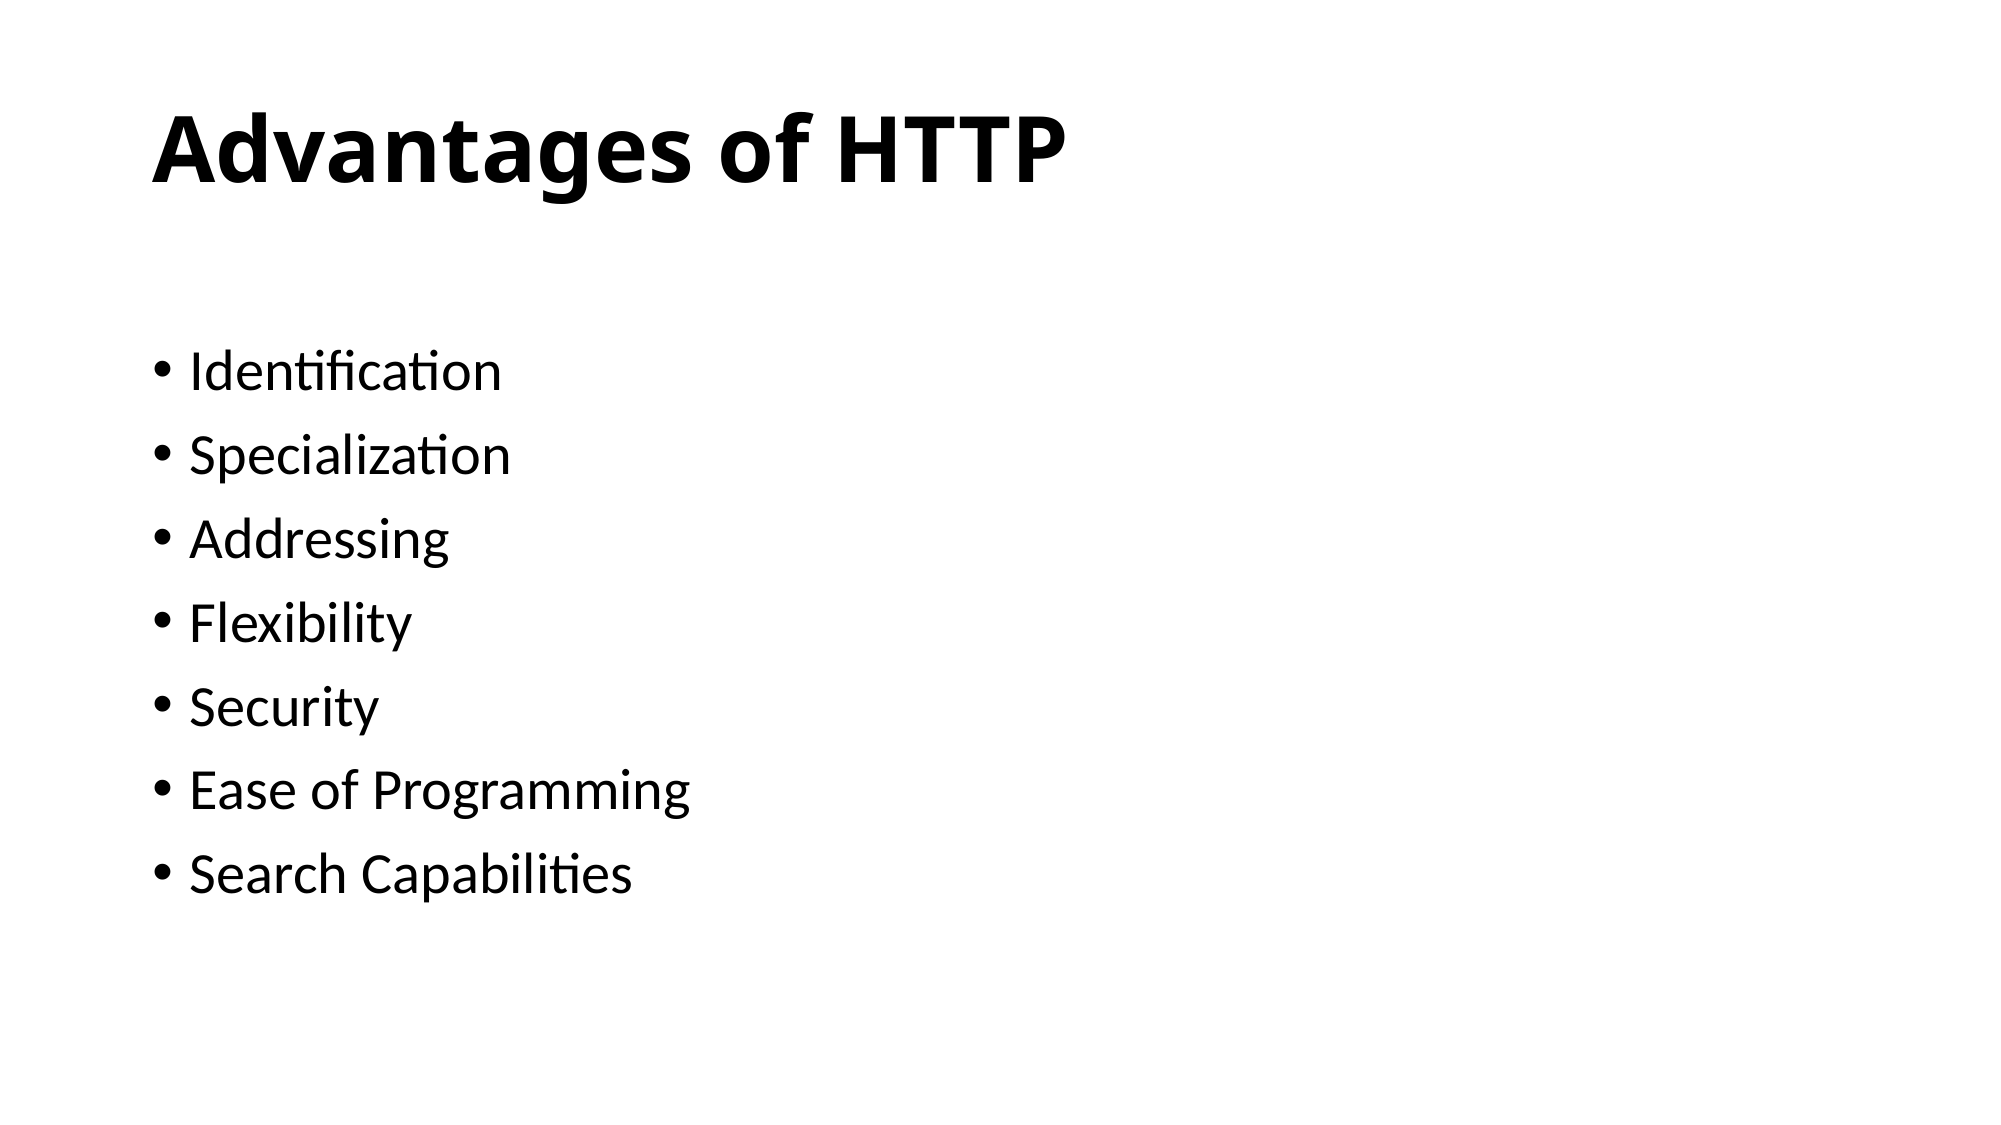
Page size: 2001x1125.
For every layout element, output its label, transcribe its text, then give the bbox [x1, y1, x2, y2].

list Identification Specialization Addressing Flexibility Security Ease of Programming Search Capabilities [137, 333, 1863, 1047]
title Advantages of HTTP [137, 59, 1863, 246]
